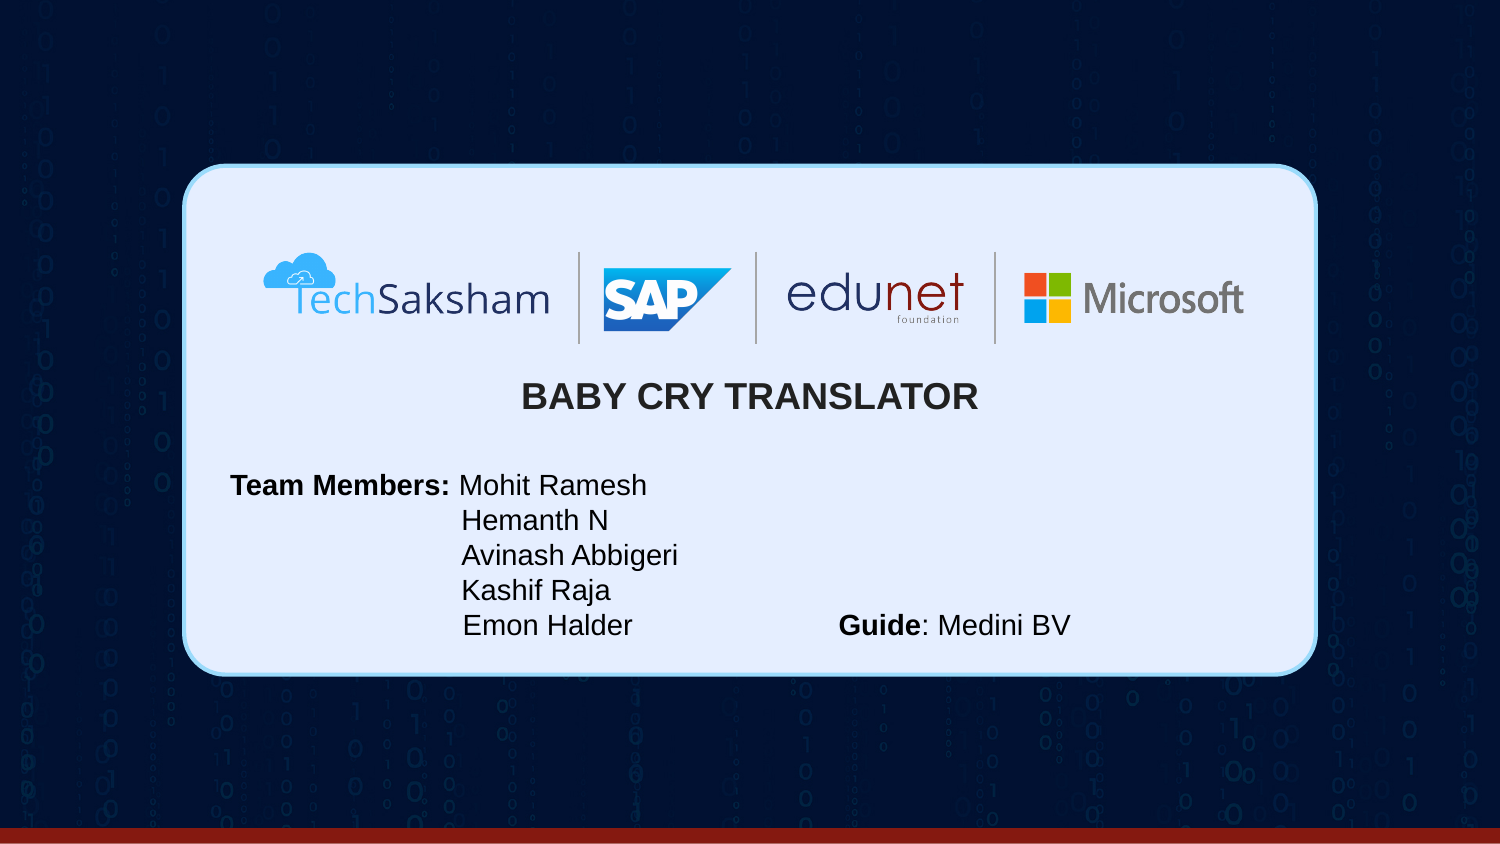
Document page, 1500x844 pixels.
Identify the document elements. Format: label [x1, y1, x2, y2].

picture [0, 0, 1500, 829]
text_box [256, 244, 1250, 345]
